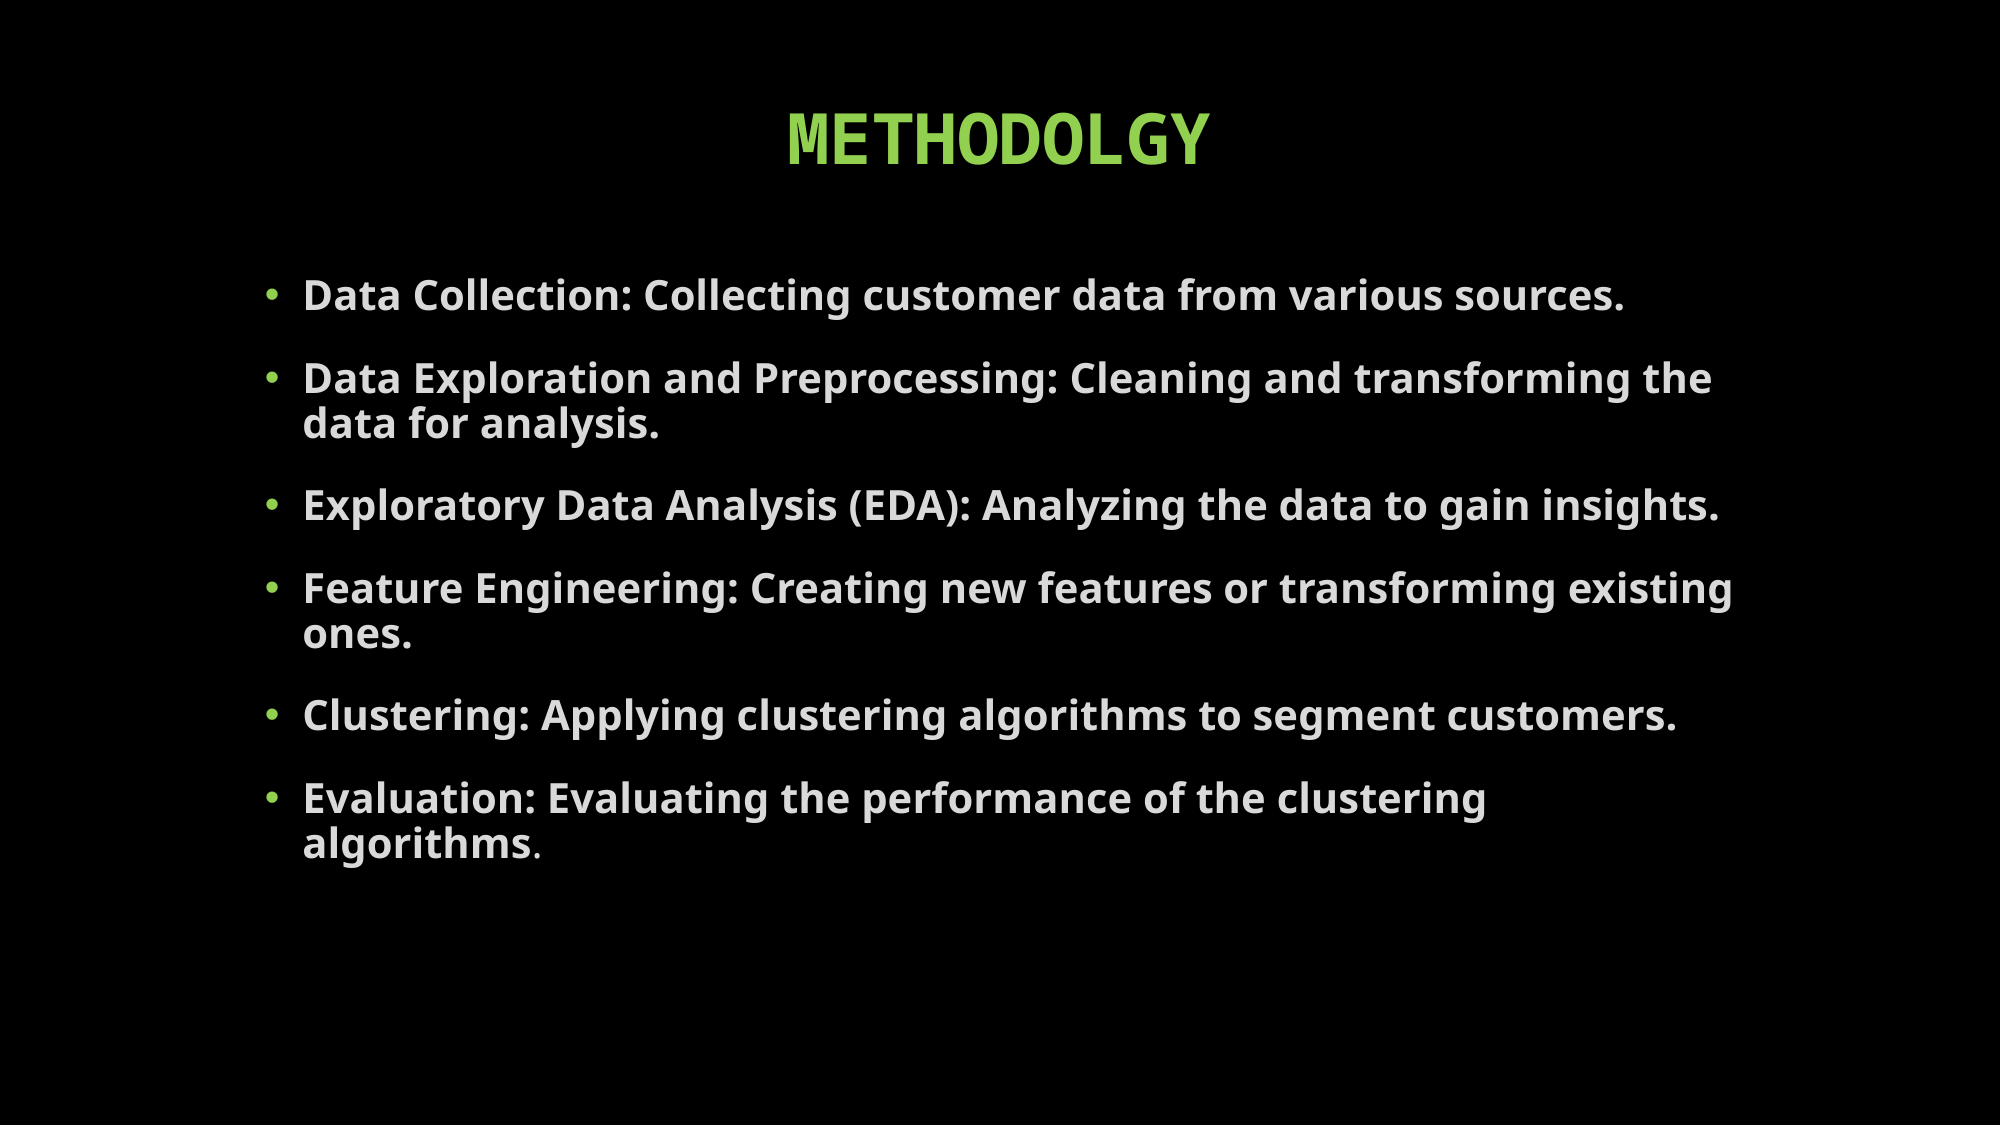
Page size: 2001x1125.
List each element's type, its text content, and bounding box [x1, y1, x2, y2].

list Data Collection: Collecting customer data from various sources. Data Exploration and Preprocessing: Cleaning and transforming the data for analysis. Exploratory Data Analysis (EDA): Analyzing the data to gain insights. Feature Engineering: Creating new features or transforming existing ones. Clustering: Applying clustering algorithms to segment customers. Evaluation: Evaluating the performance of the clustering algorithms. [249, 267, 1750, 968]
title METHODOLGY [249, 0, 1750, 188]
